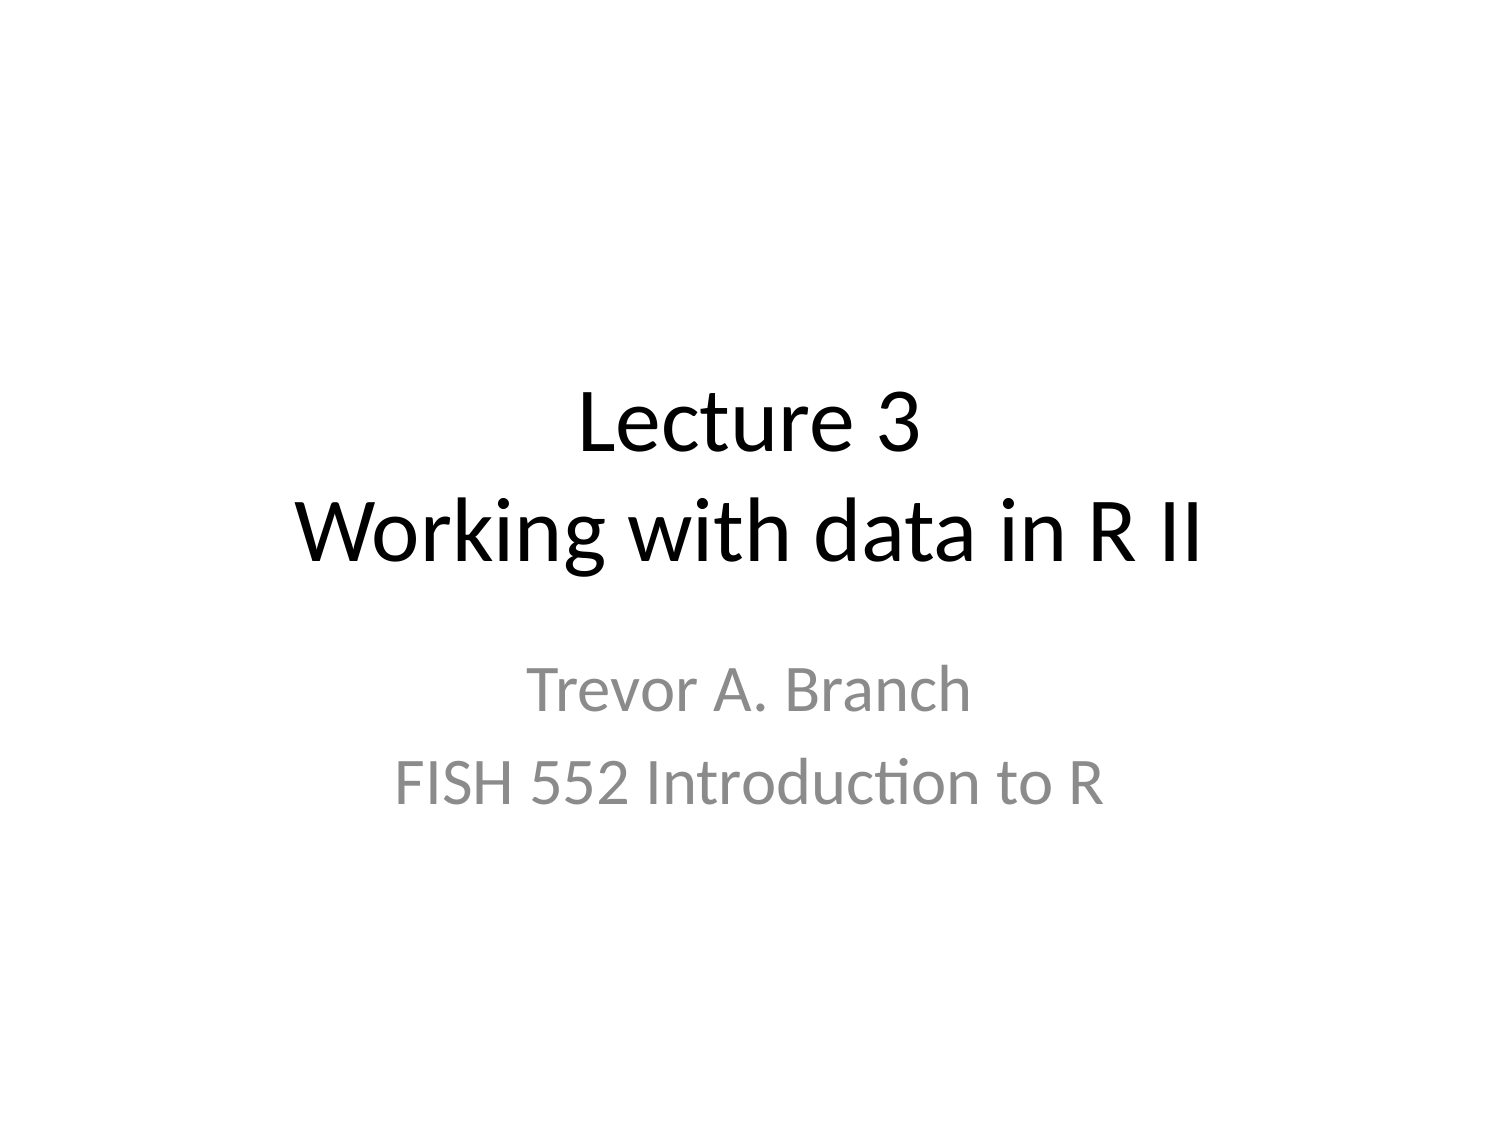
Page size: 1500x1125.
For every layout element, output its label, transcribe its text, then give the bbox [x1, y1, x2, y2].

subtitle Trevor A. Branch FISH 552 Introduction to R [225, 637, 1275, 925]
title Lecture 3 Working with data in R II [112, 349, 1388, 591]
